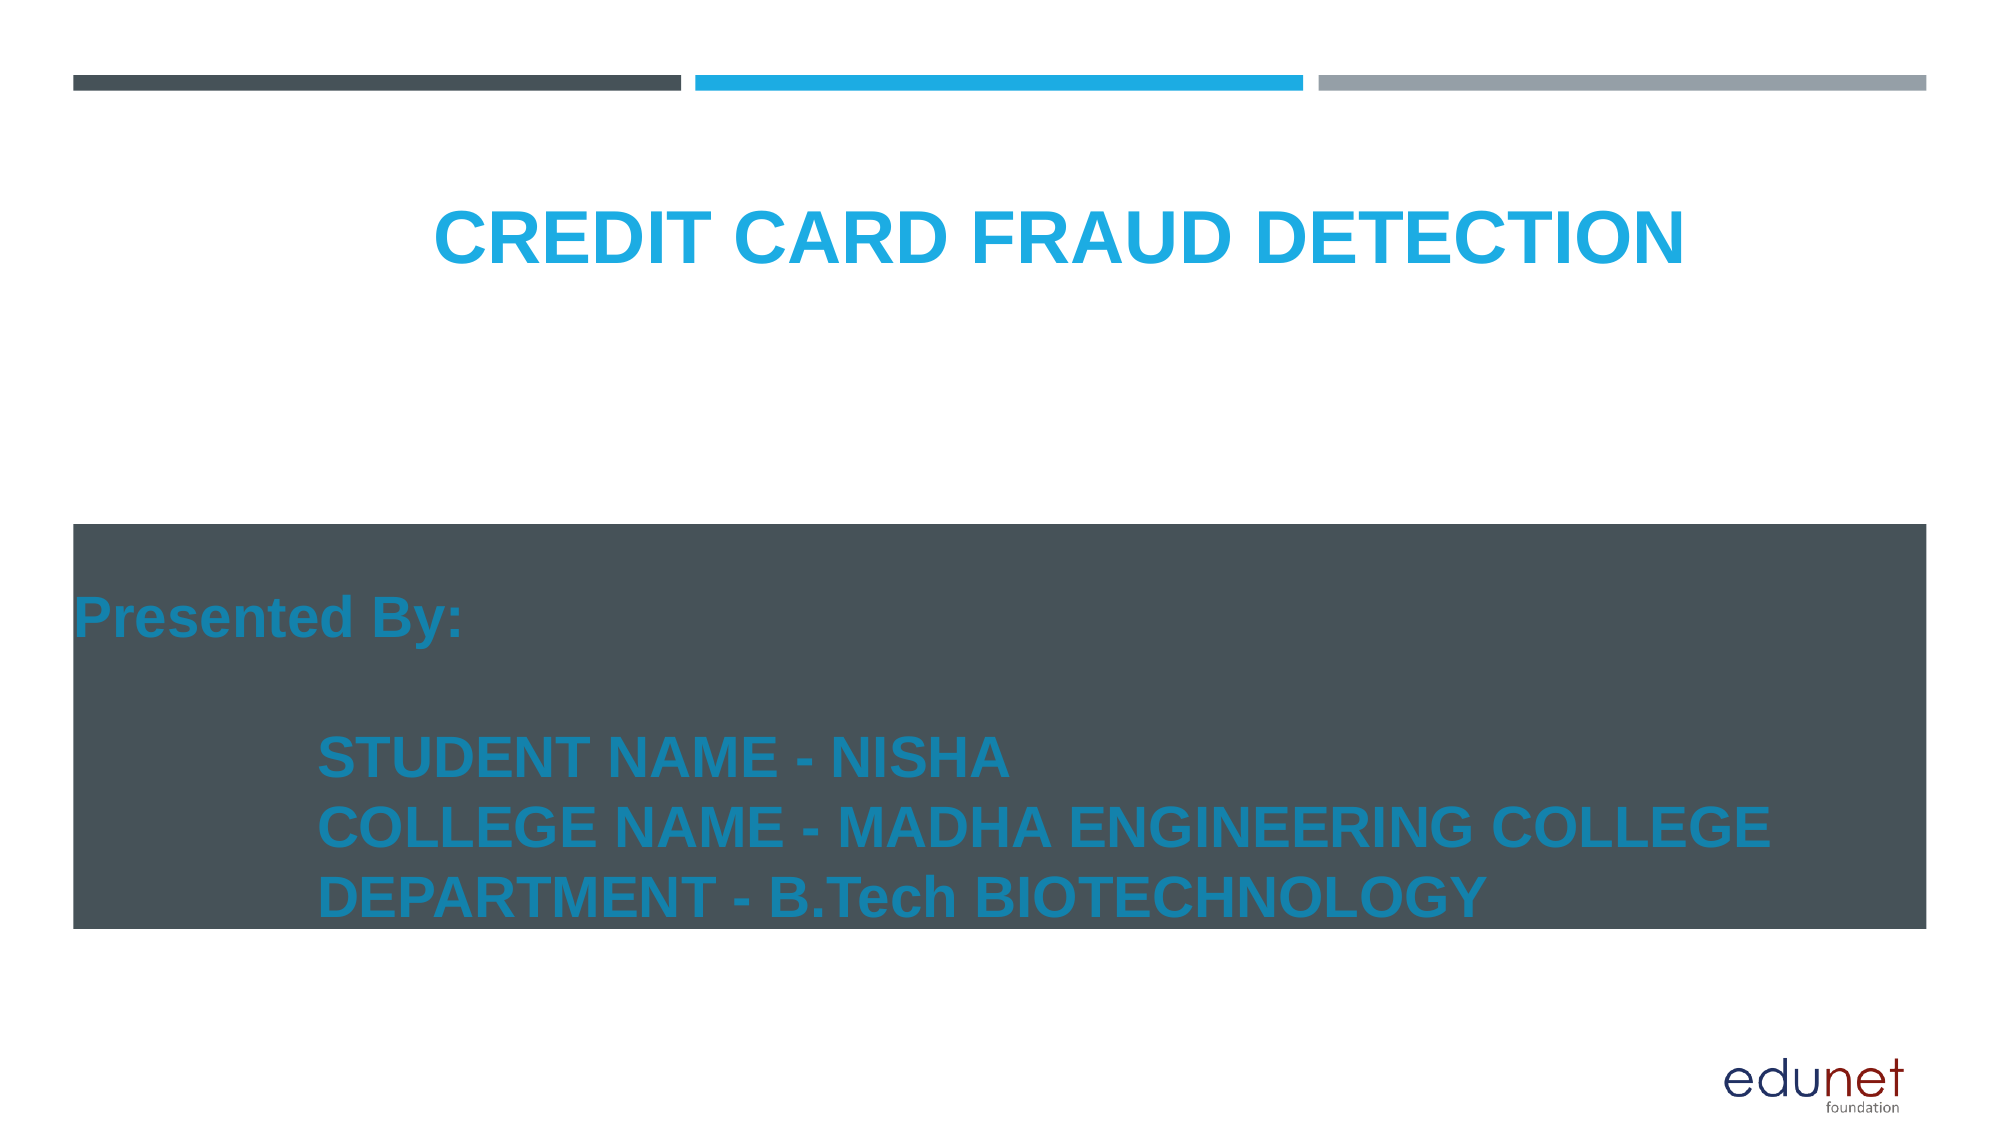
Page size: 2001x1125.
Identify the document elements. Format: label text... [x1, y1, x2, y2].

text_box CREDIT CARD FRAUD DETECTION [433, 186, 1764, 280]
text_box Presented By: STUDENT NAME - NISHA COLLEGE NAME - MADHA ENGINEERING COLLEGE DEPARTMENT - B.Tech BIOTECHNOLOGY [73, 524, 1927, 929]
picture [1724, 1057, 1904, 1113]
